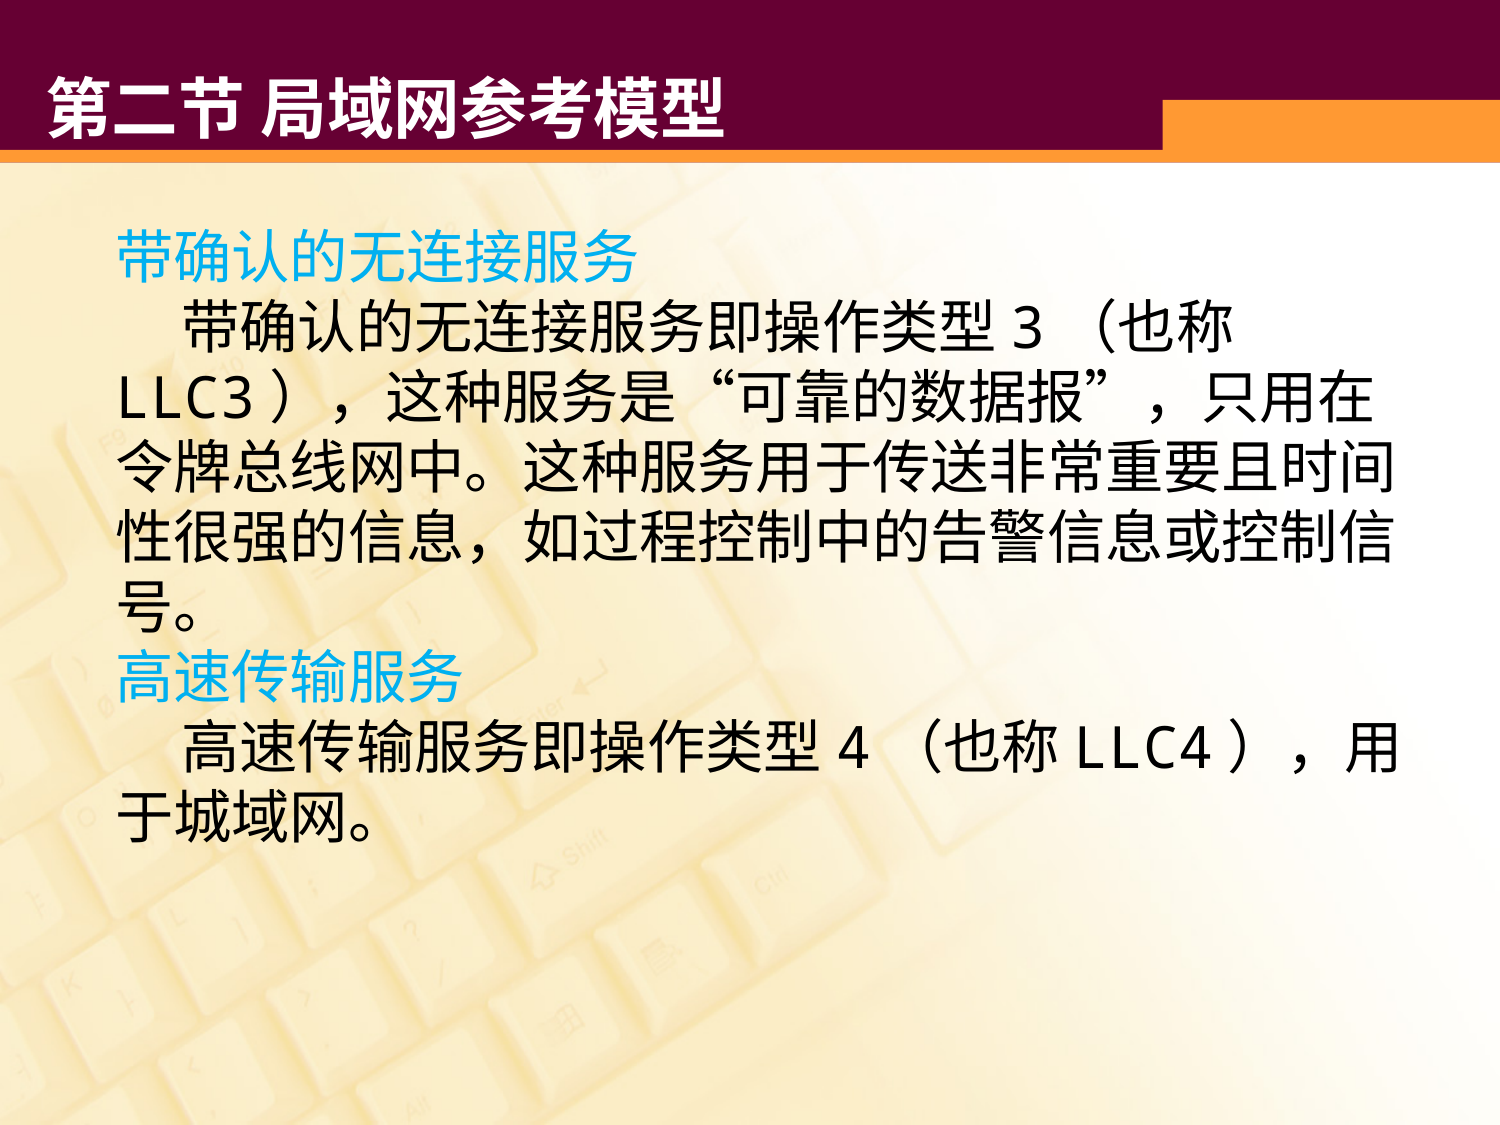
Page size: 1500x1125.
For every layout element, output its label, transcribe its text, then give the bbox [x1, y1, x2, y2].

picture [0, 163, 1500, 1125]
title 第二节 局域网参考模型 [29, 50, 1388, 164]
list 带确认的无连接服务 带确认的无连接服务即操作类型3（也称LLC3），这种服务是“可靠的数据报”，只用在令牌总线网中。这种服务用于传送非常重要且时间性很强的信息，如过程控制中的告警信息或控制信号。 高速传输服务 高速传输服务即操作类型4（也称LLC4），用于城域网。 [100, 212, 1426, 1013]
